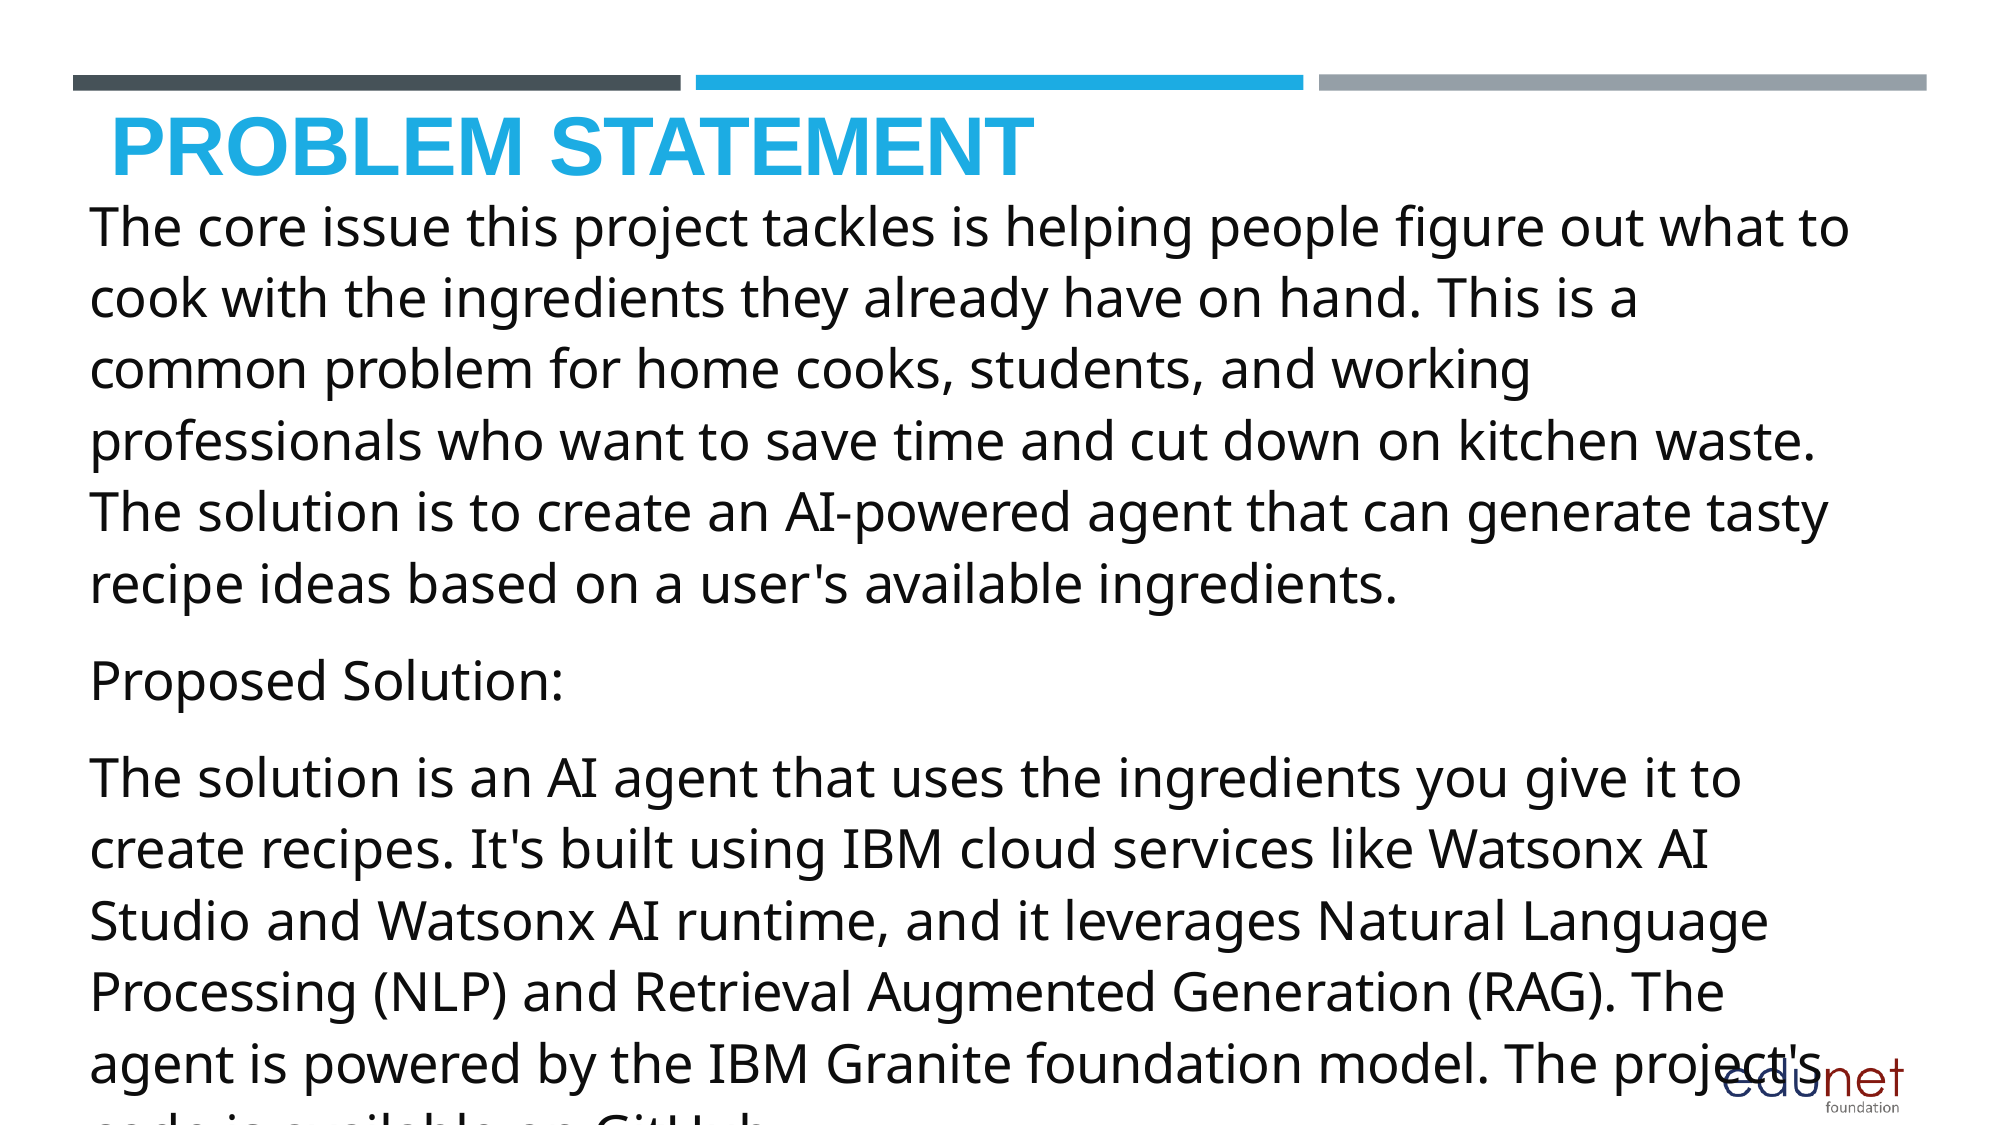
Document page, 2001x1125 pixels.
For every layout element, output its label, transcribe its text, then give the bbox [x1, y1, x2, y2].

title PROBLEM STATEMENT [108, 90, 1048, 183]
text_box The core issue this project tackles is helping people figure out what to cook with the ingredients they already have on hand. This is a common problem for home cooks, students, and working professionals who want to save time and cut down on kitchen waste. The solution is to create an AI-powered agent that can generate tasty recipe ideas based on a user's available ingredients. Proposed Solution: The solution is an AI agent that uses the ingredients you give it to create recipes. It's built using IBM cloud services like Watsonx AI Studio and Watsonx AI runtime, and it leverages Natural Language Processing (NLP) and Retrieval Augmented Generation (RAG). The agent is powered by the IBM Granite foundation model. The project's code is available on GitHub. [87, 183, 1868, 1125]
picture [1868, 1057, 1904, 1113]
